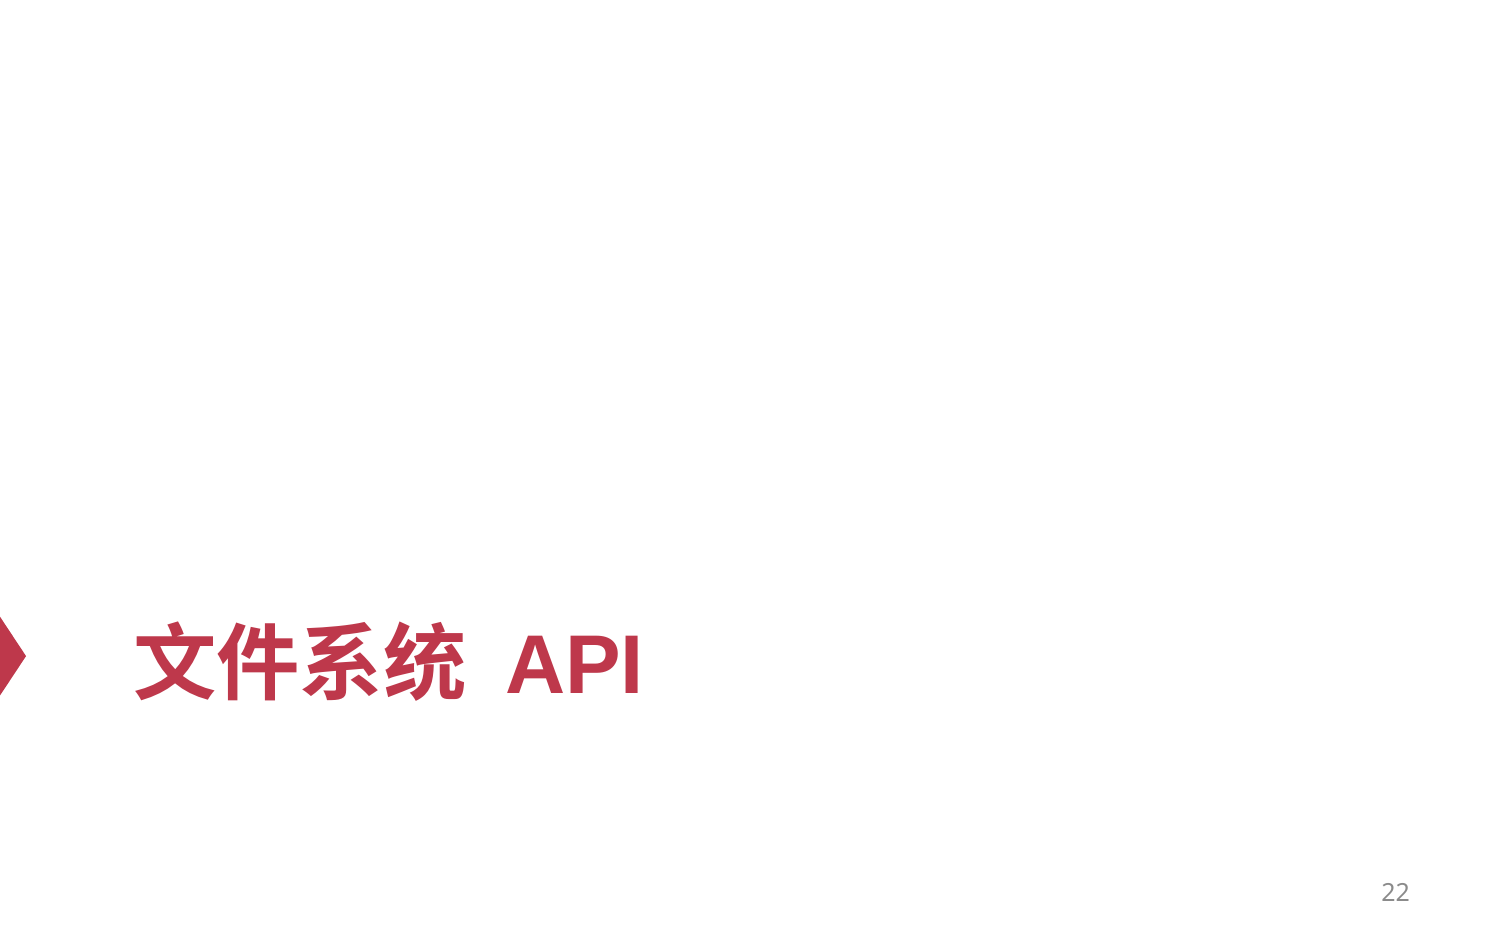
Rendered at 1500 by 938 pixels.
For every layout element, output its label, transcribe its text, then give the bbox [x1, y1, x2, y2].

title 文件系统 API [118, 602, 1394, 789]
slide_number 22 [1074, 868, 1425, 919]
